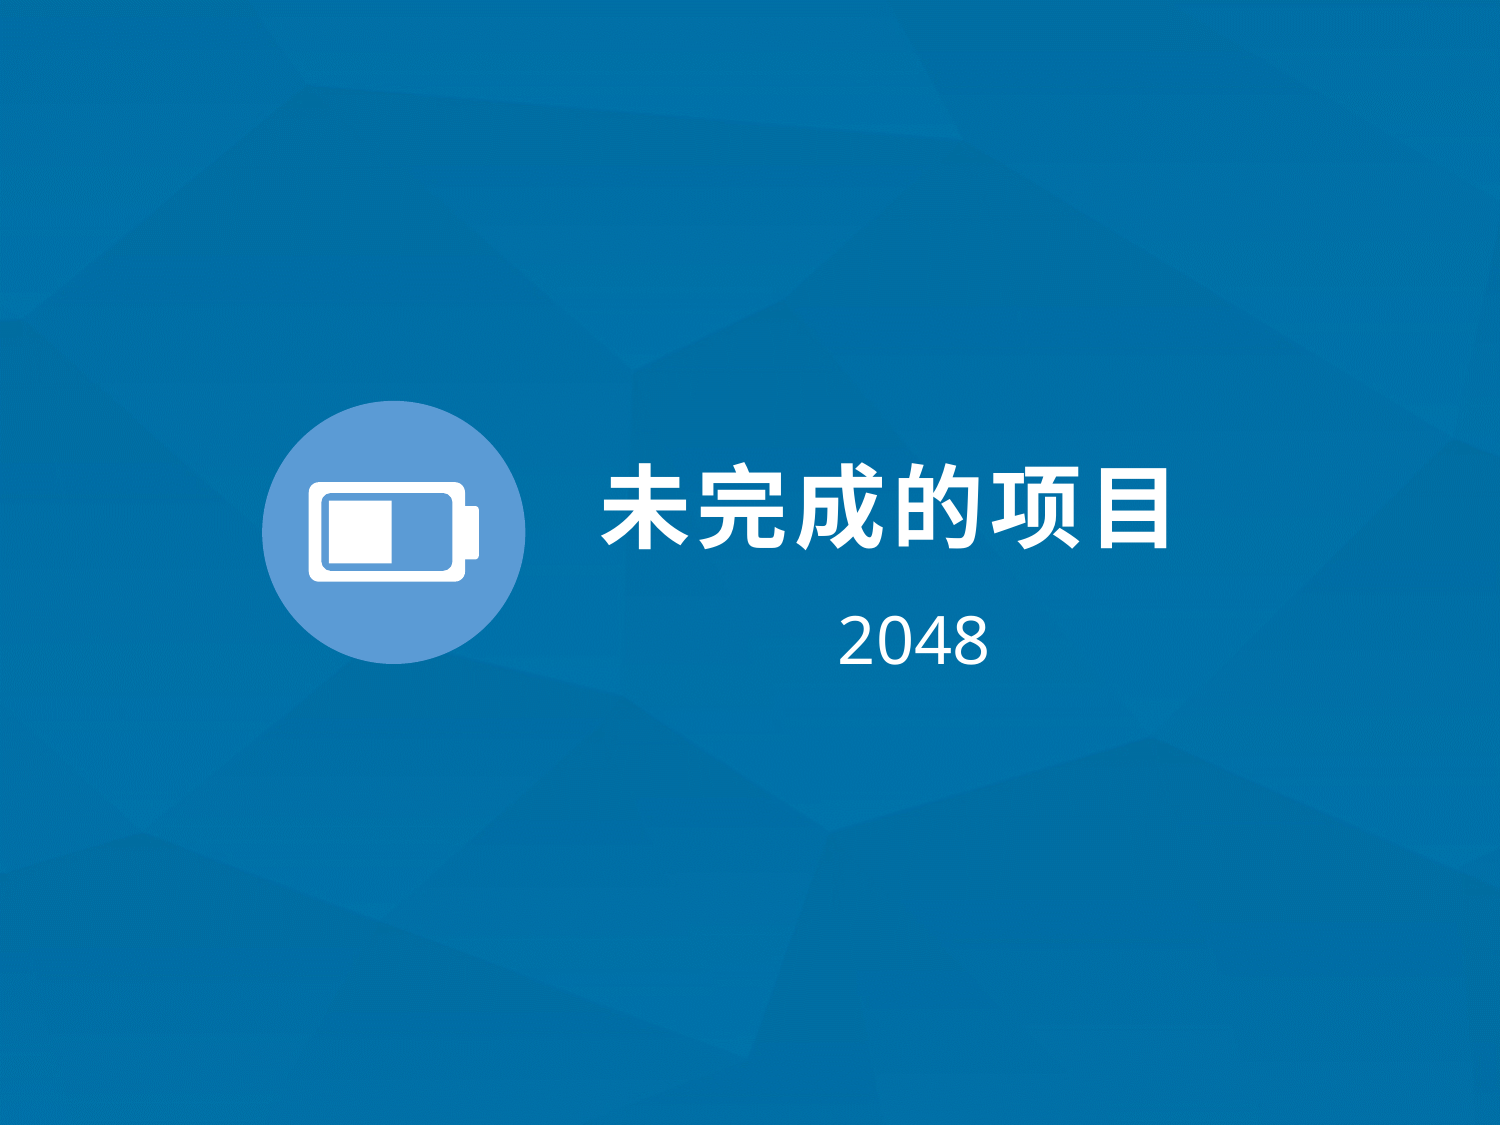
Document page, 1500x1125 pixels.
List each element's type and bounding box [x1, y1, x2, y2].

text_box [264, 402, 524, 662]
text_box [584, 442, 1245, 687]
